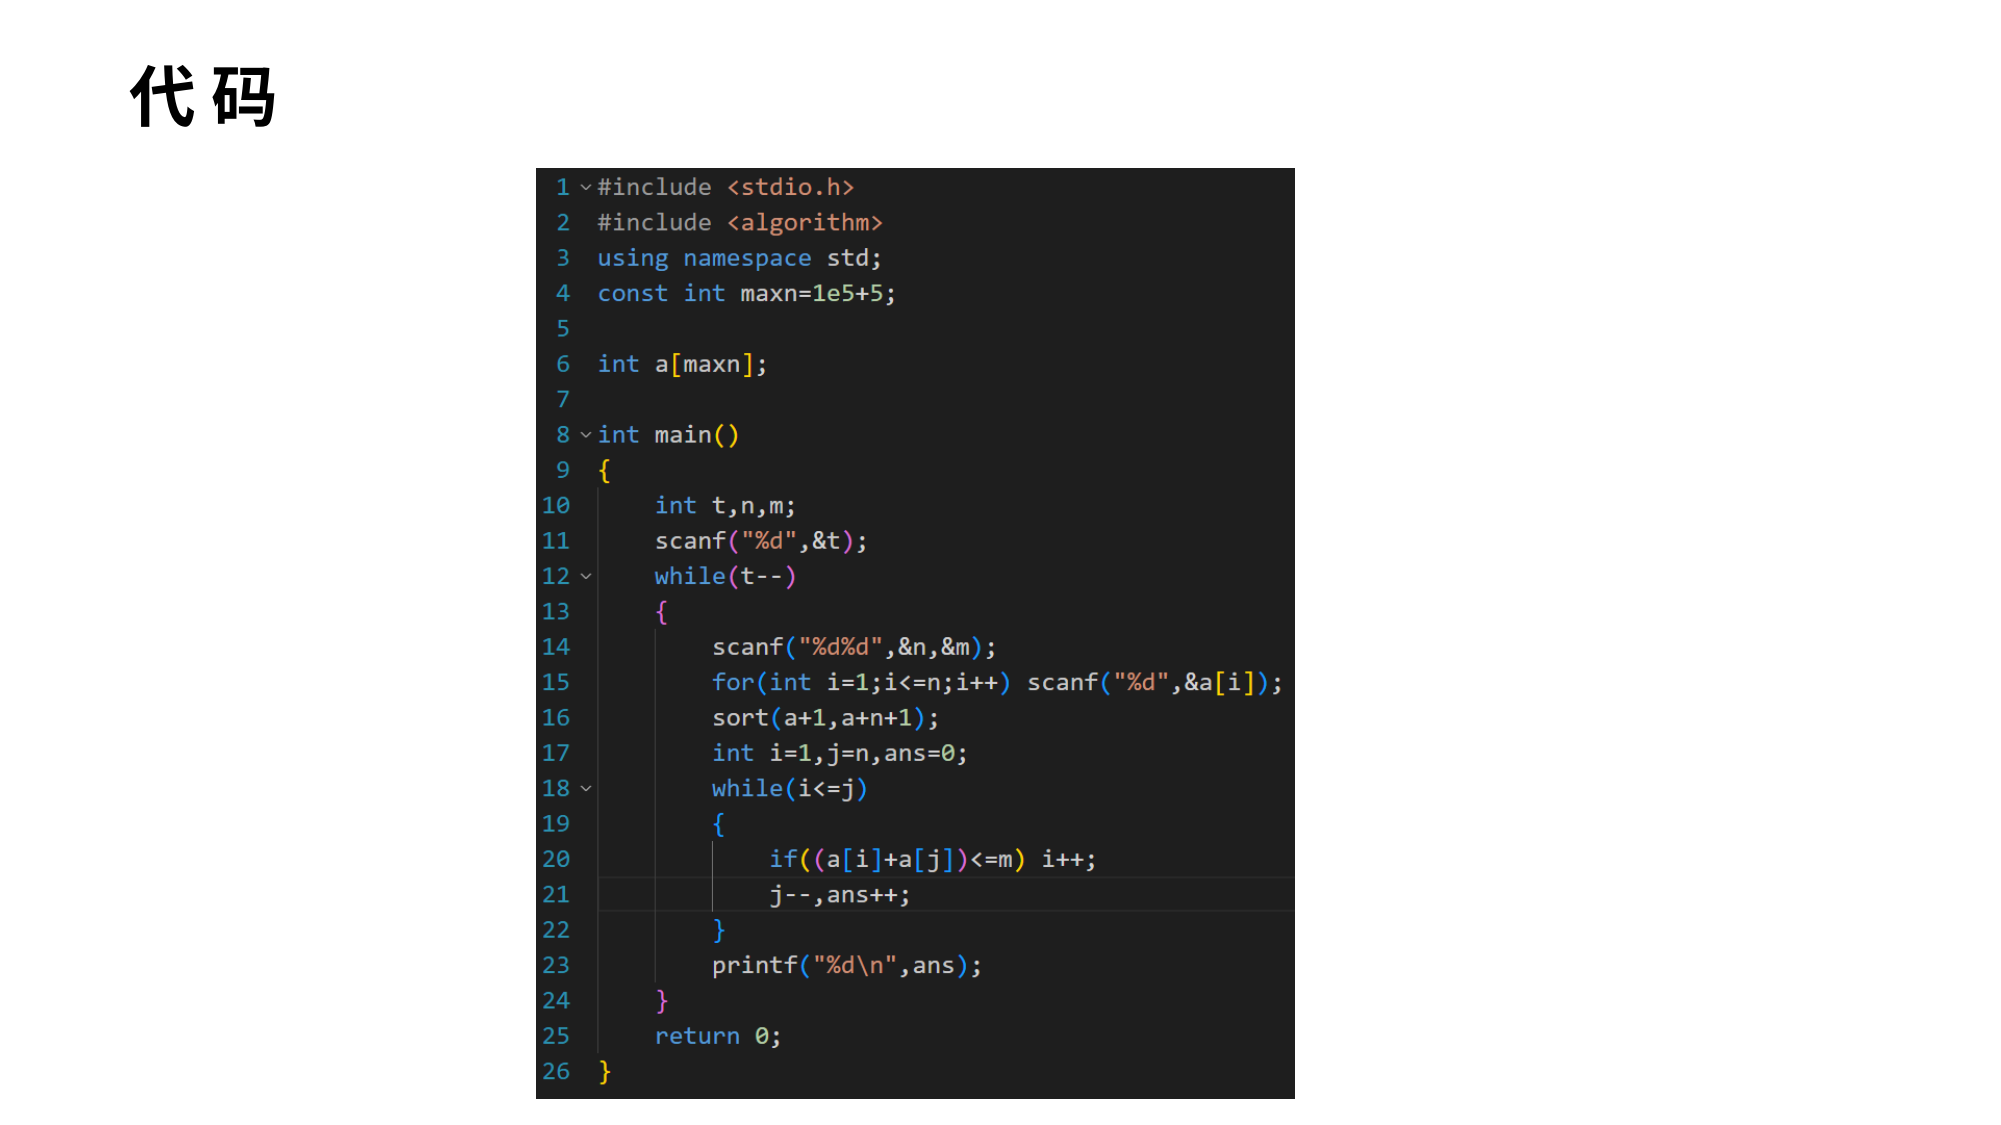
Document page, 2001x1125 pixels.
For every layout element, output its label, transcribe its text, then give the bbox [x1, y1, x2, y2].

text_box 代 码 [114, 47, 431, 142]
picture [536, 168, 1295, 1099]
